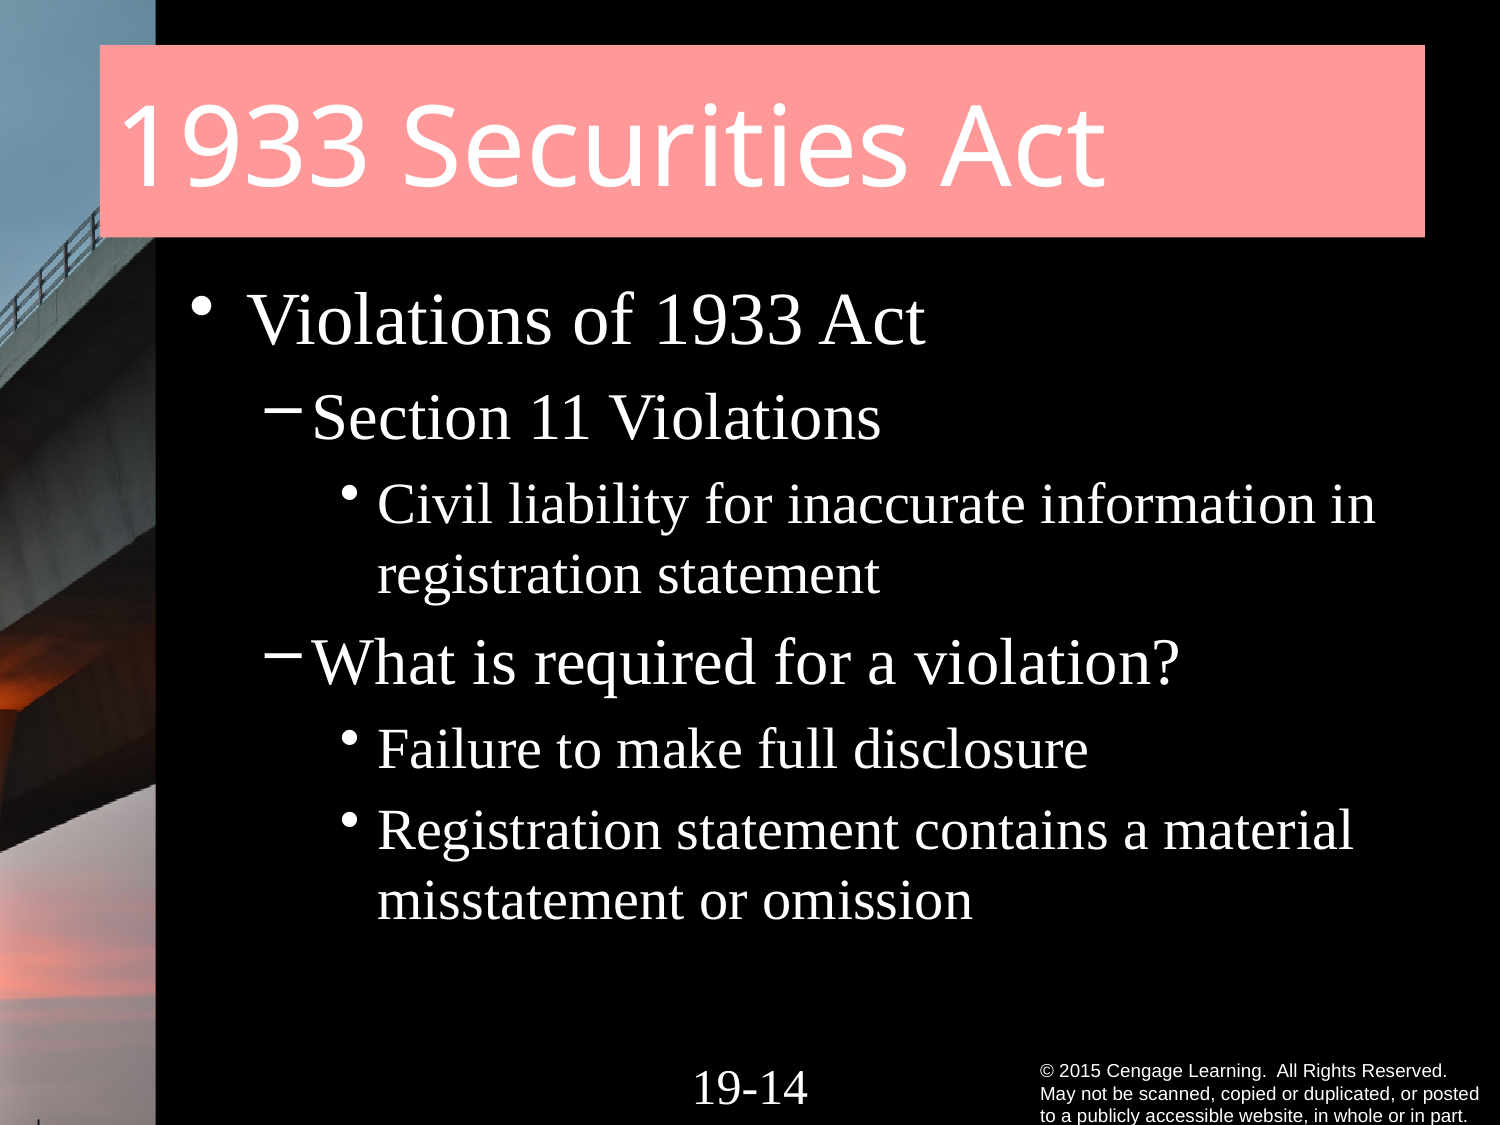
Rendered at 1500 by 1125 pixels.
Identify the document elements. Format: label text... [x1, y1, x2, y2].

slide_number 19-13 [574, 1046, 926, 1125]
picture [0, 0, 155, 1125]
list Violations of 1933 Act Section 11 Violations Civil liability for inaccurate information in registration statement What is required for a violation? Failure to make full disclosure Registration statement contains a material misstatement or omission [174, 262, 1425, 1005]
title 1933 Securities Act [99, 44, 1426, 238]
